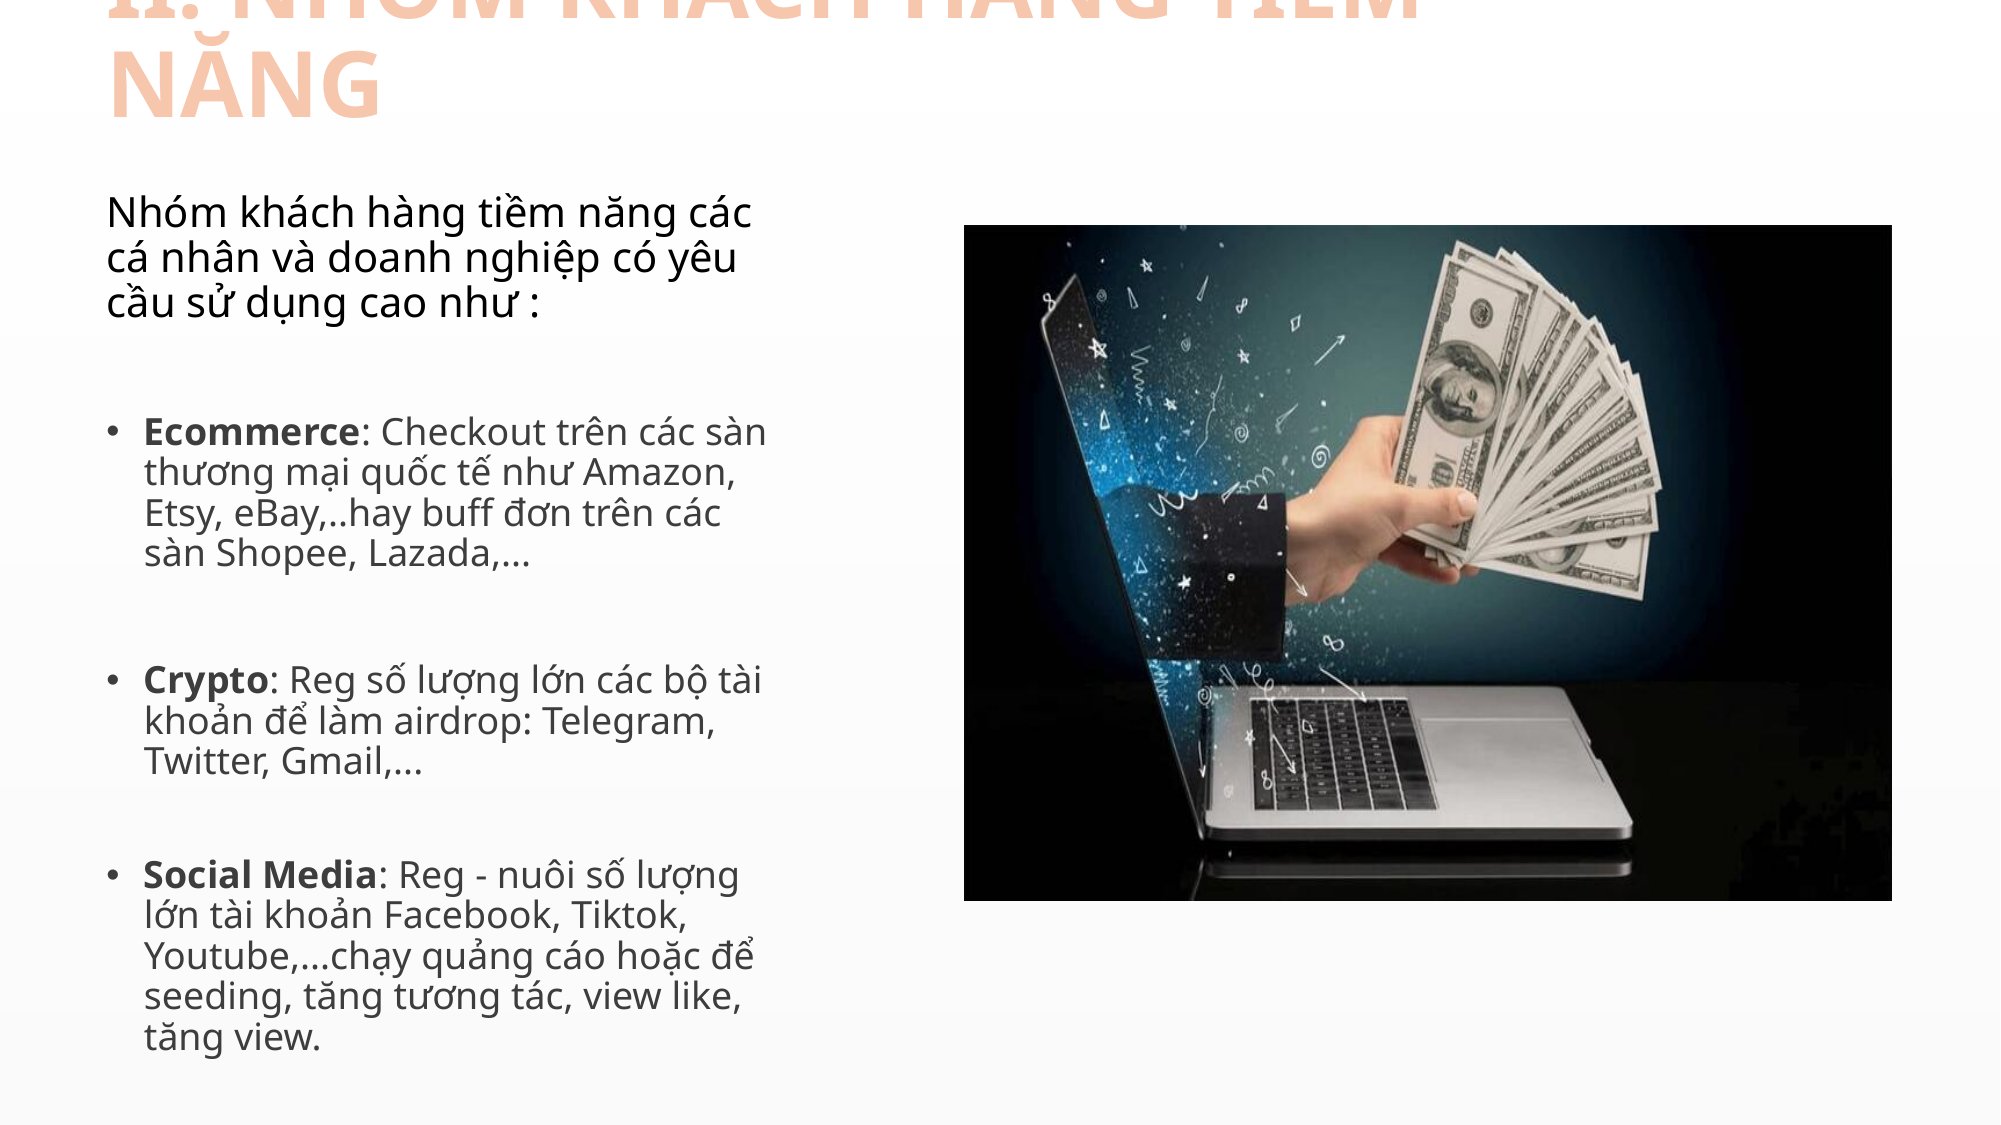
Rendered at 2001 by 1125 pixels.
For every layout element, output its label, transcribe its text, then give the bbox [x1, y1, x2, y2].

title II. NHÓM KHÁCH HÀNG TIỀM NĂNG [91, 26, 1557, 146]
picture [963, 225, 1892, 901]
list Nhóm khách hàng tiềm năng các cá nhân và doanh nghiệp có yêu cầu sử dụng cao như : Ecommerce: Checkout trên các sàn thương mại quốc tế như Amazon, Etsy, eBay,..hay buff đơn trên các sàn Shopee, Lazada,... Crypto: Reg số lượng lớn các bộ tài khoản để làm airdrop: Telegram, Twitter, Gmail,... Social Media: Reg - nuôi số lượng lớn tài khoản Facebook, Tiktok, Youtube,...chạy quảng cáo hoặc để seeding, tăng tương tác, view like, tăng view. [91, 183, 786, 979]
